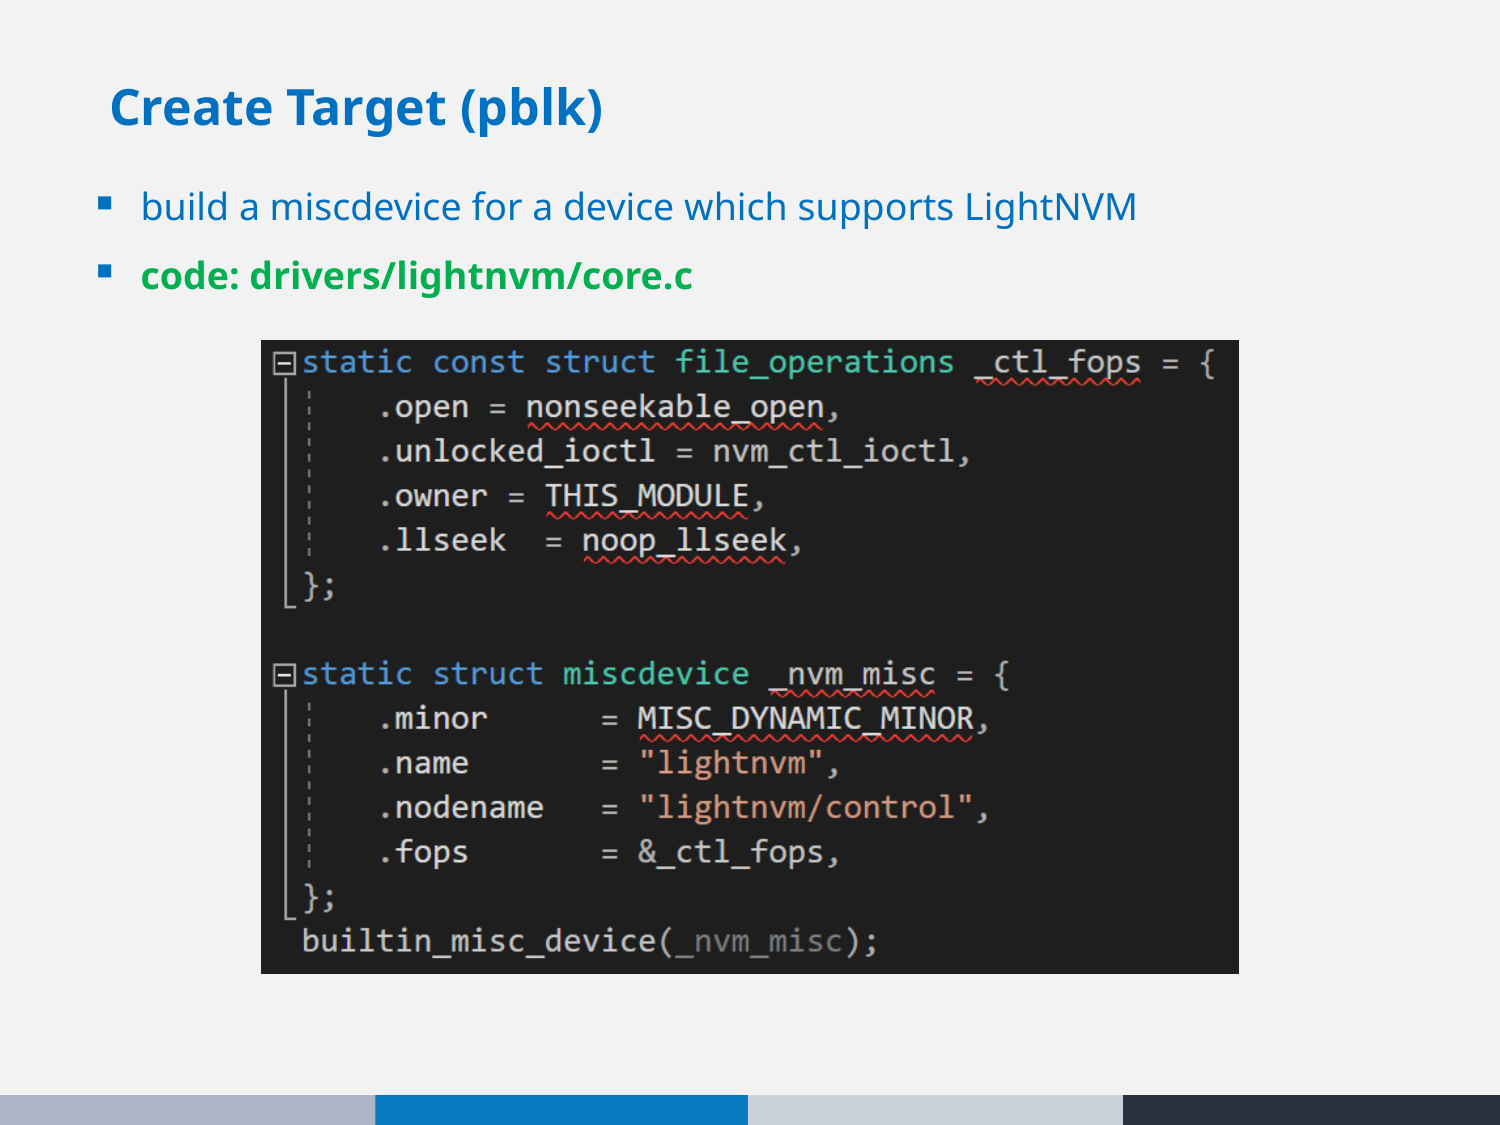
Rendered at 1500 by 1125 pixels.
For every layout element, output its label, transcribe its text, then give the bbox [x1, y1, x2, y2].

list build a miscdevice for a device which supports LightNVM code: drivers/lightnvm/core.c [81, 171, 1413, 1043]
picture [261, 340, 1239, 974]
title Create Target (pblk) [81, 56, 1413, 162]
